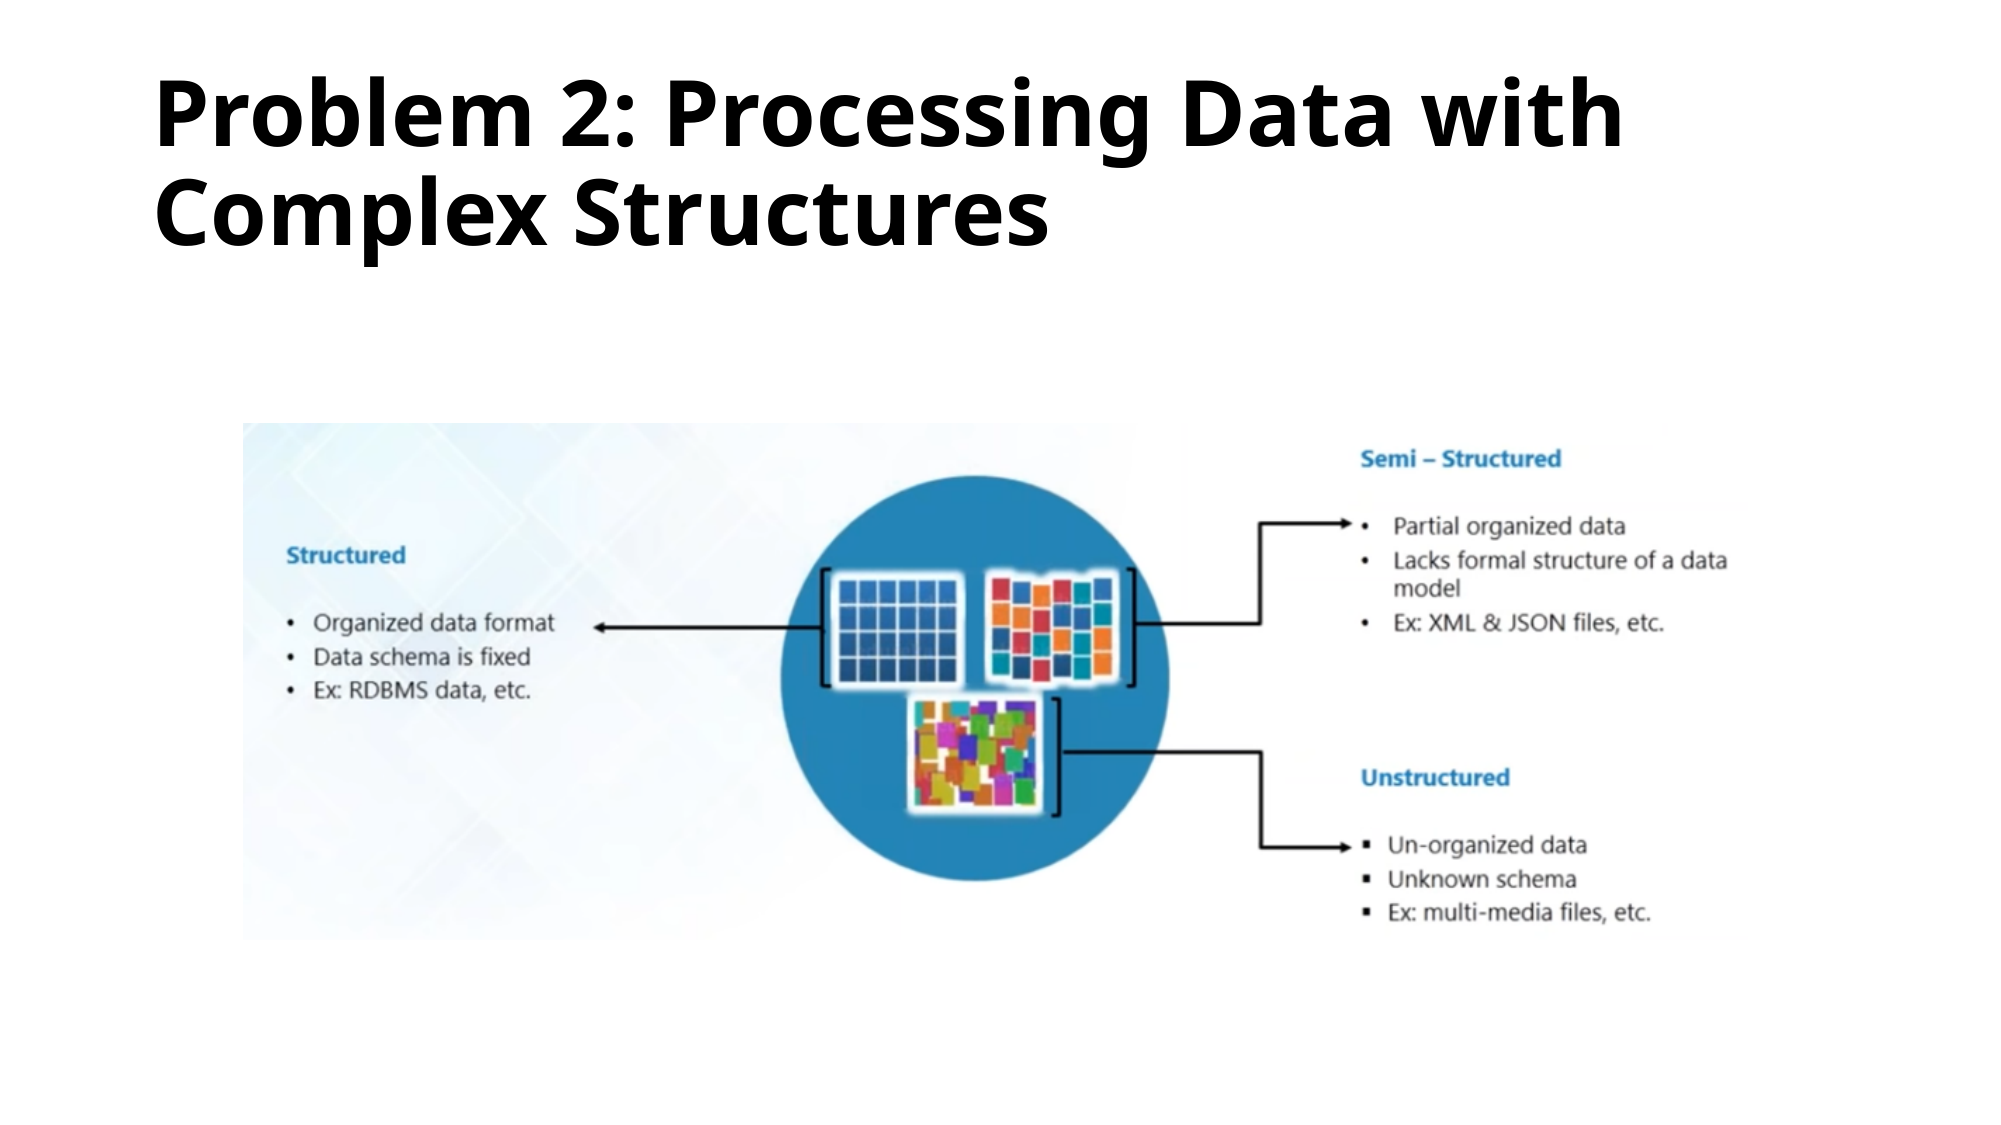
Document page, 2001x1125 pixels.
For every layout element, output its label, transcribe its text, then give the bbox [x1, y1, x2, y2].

text_box Problem 2: Processing Data with Complex Structures [137, 59, 1863, 278]
picture [243, 422, 1757, 968]
